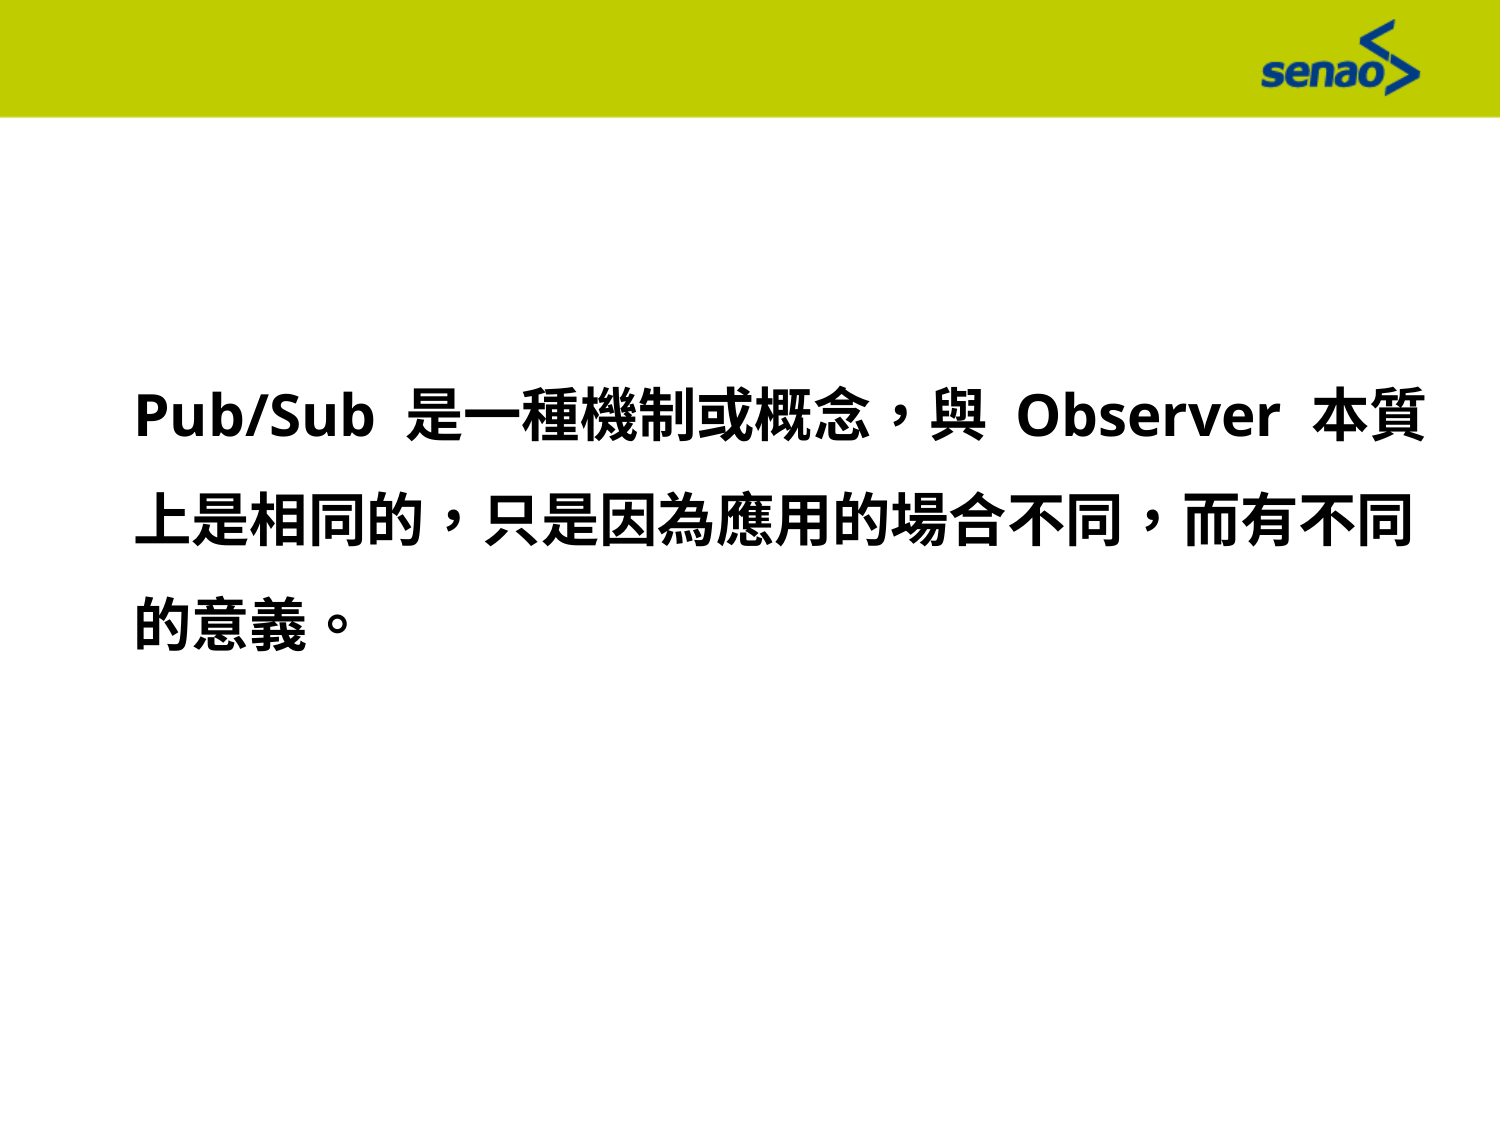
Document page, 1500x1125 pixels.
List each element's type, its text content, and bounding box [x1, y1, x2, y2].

picture [0, 0, 1500, 1125]
text_box Pub/Sub 是一種機制或概念，與 Observer 本質上是相同的，只是因為應用的場合不同，而有不同的意義。 [118, 238, 1465, 764]
